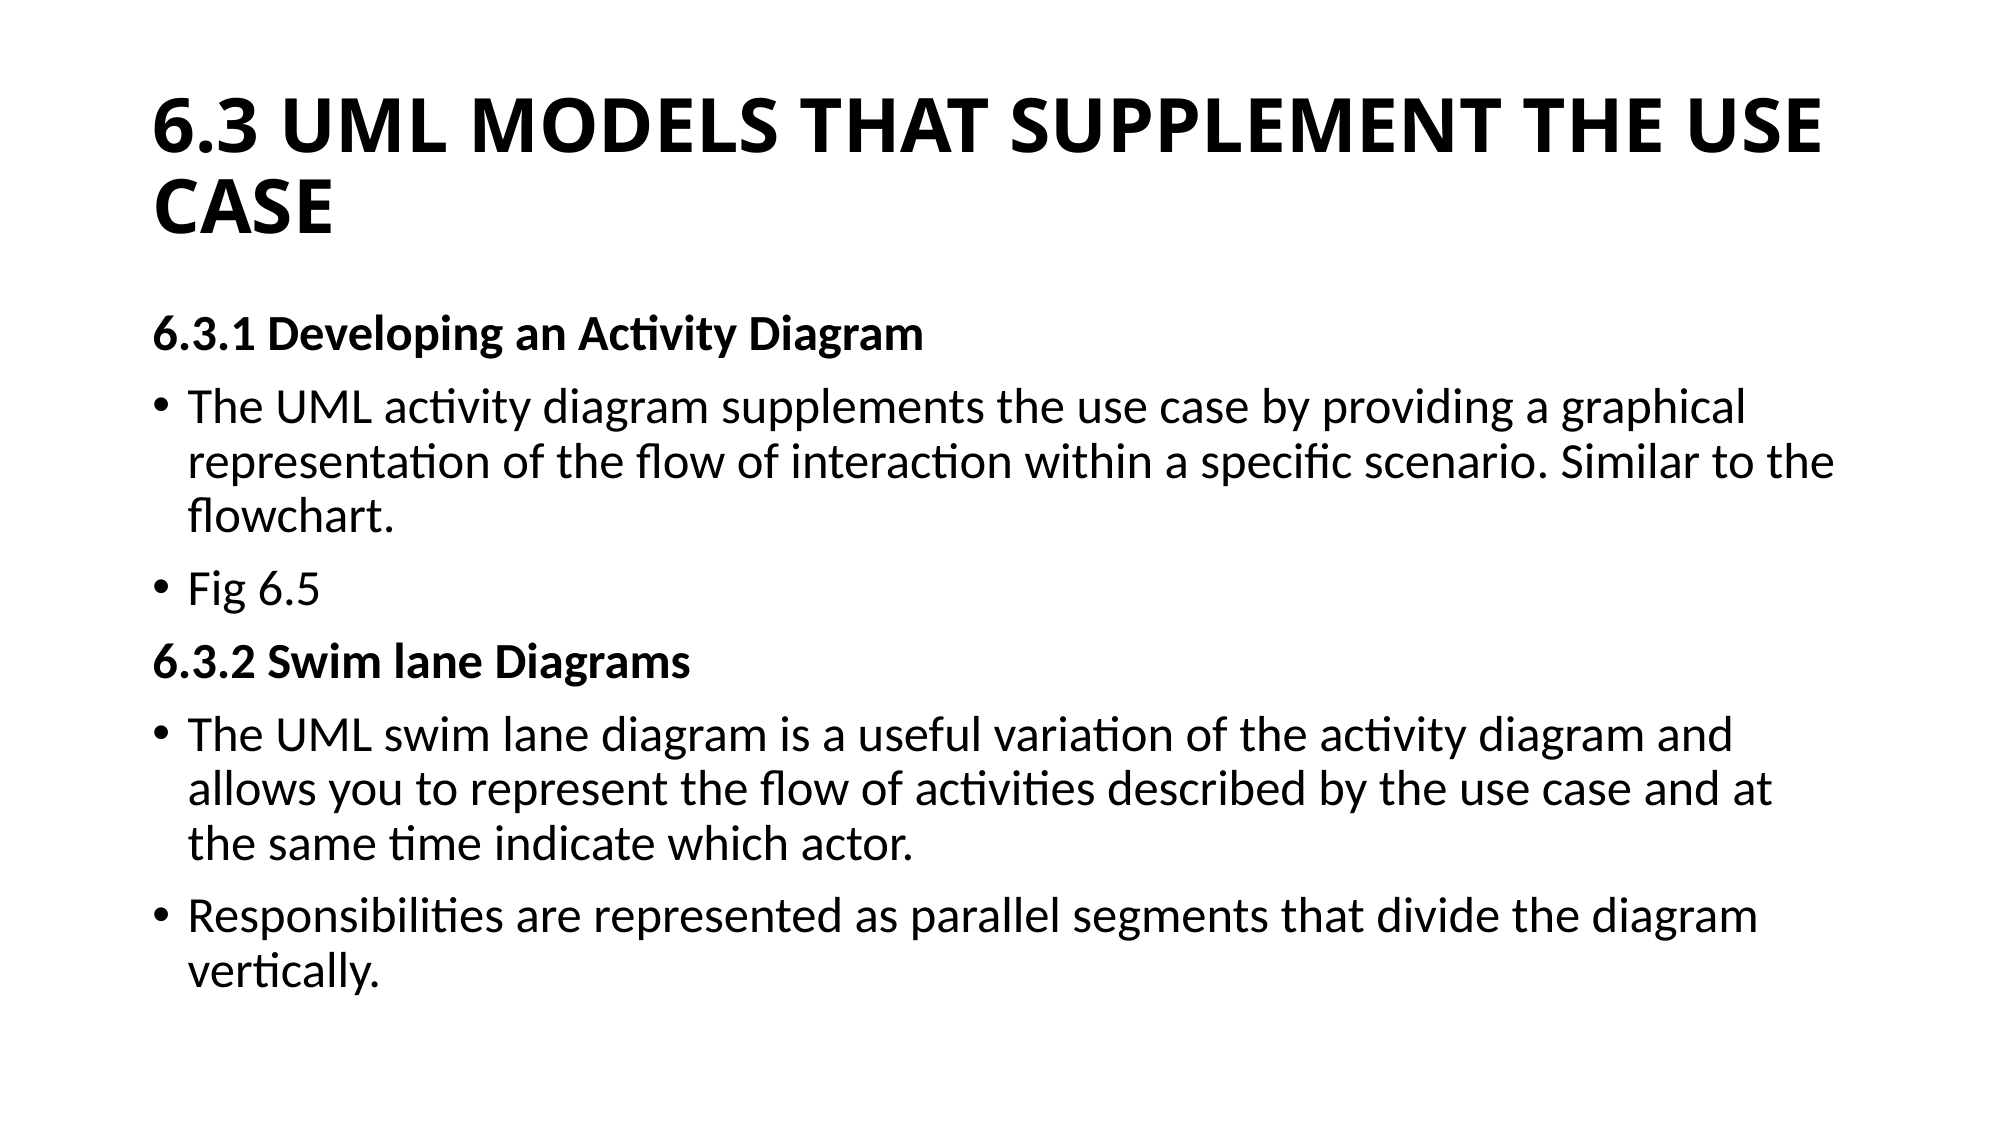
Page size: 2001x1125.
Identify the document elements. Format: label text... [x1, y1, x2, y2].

title 6.3 UML MODELS THAT SUPPLEMENT THE USE CASE [137, 59, 1863, 278]
list 6.3.1 Developing an Activity Diagram The UML activity diagram supplements the use case by providing a graphical representation of the flow of interaction within a specific scenario. Similar to the flowchart. Fig 6.5 6.3.2 Swim lane Diagrams The UML swim lane diagram is a useful variation of the activity diagram and allows you to represent the flow of activities described by the use case and at the same time indicate which actor. Responsibilities are represented as parallel segments that divide the diagram vertically. [137, 299, 1863, 1014]
